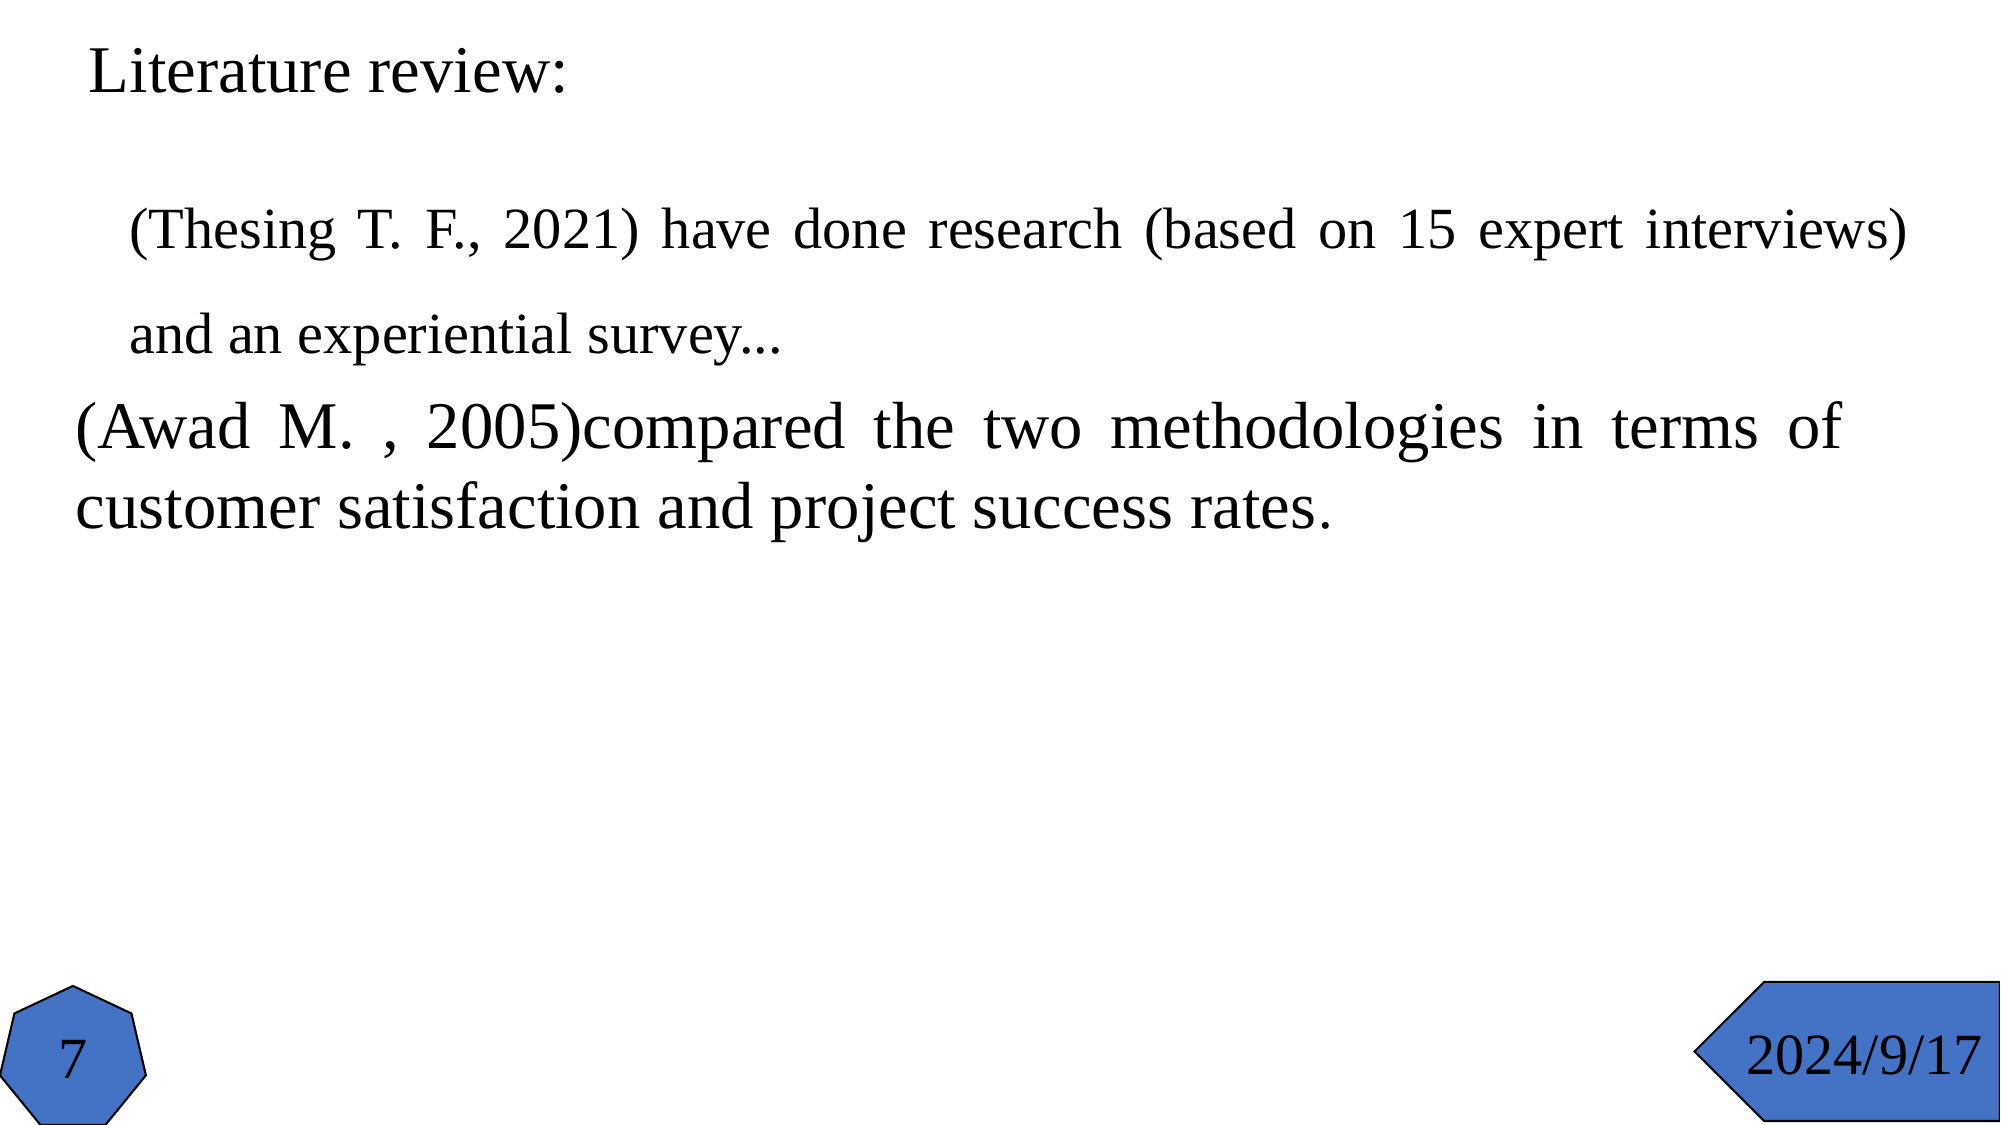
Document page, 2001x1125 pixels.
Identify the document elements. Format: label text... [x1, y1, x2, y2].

text_box (Thesing T. F., 2021) have done research (based on 15 expert interviews) and an experiential survey... [114, 147, 1925, 373]
text_box 2024/9/17 [1693, 980, 2000, 1123]
text_box 7 [0, 984, 148, 1125]
text_box Literature review: [0, 18, 659, 174]
text_box (Awad M. , 2005)compared the two methodologies in terms of customer satisfaction and project success rates. [60, 374, 1861, 550]
